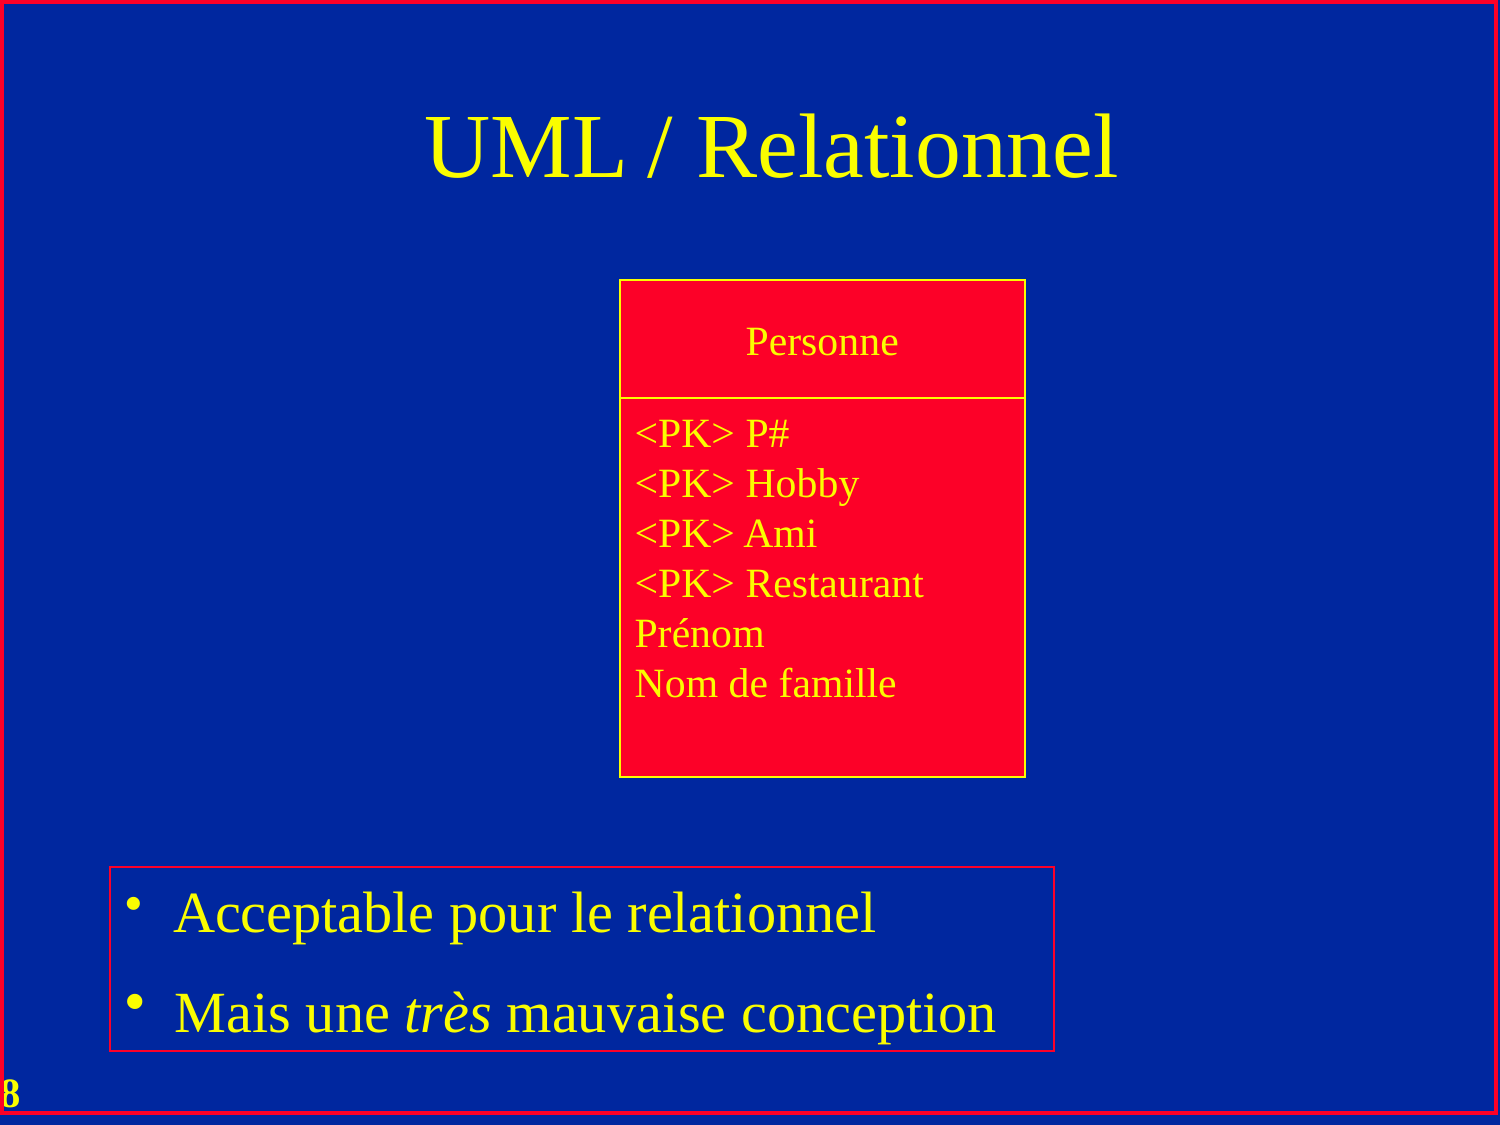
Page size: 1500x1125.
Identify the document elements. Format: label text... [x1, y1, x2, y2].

text_box <PK> P# <PK> Hobby <PK> Ami <PK> Restaurant Prénom Nom de famille [619, 398, 1025, 778]
text_box Personne [619, 279, 1025, 398]
text_box Acceptable pour le relationnel Mais une très mauvaise conception [110, 867, 1055, 1051]
title UML / Relationnel [134, 46, 1411, 236]
